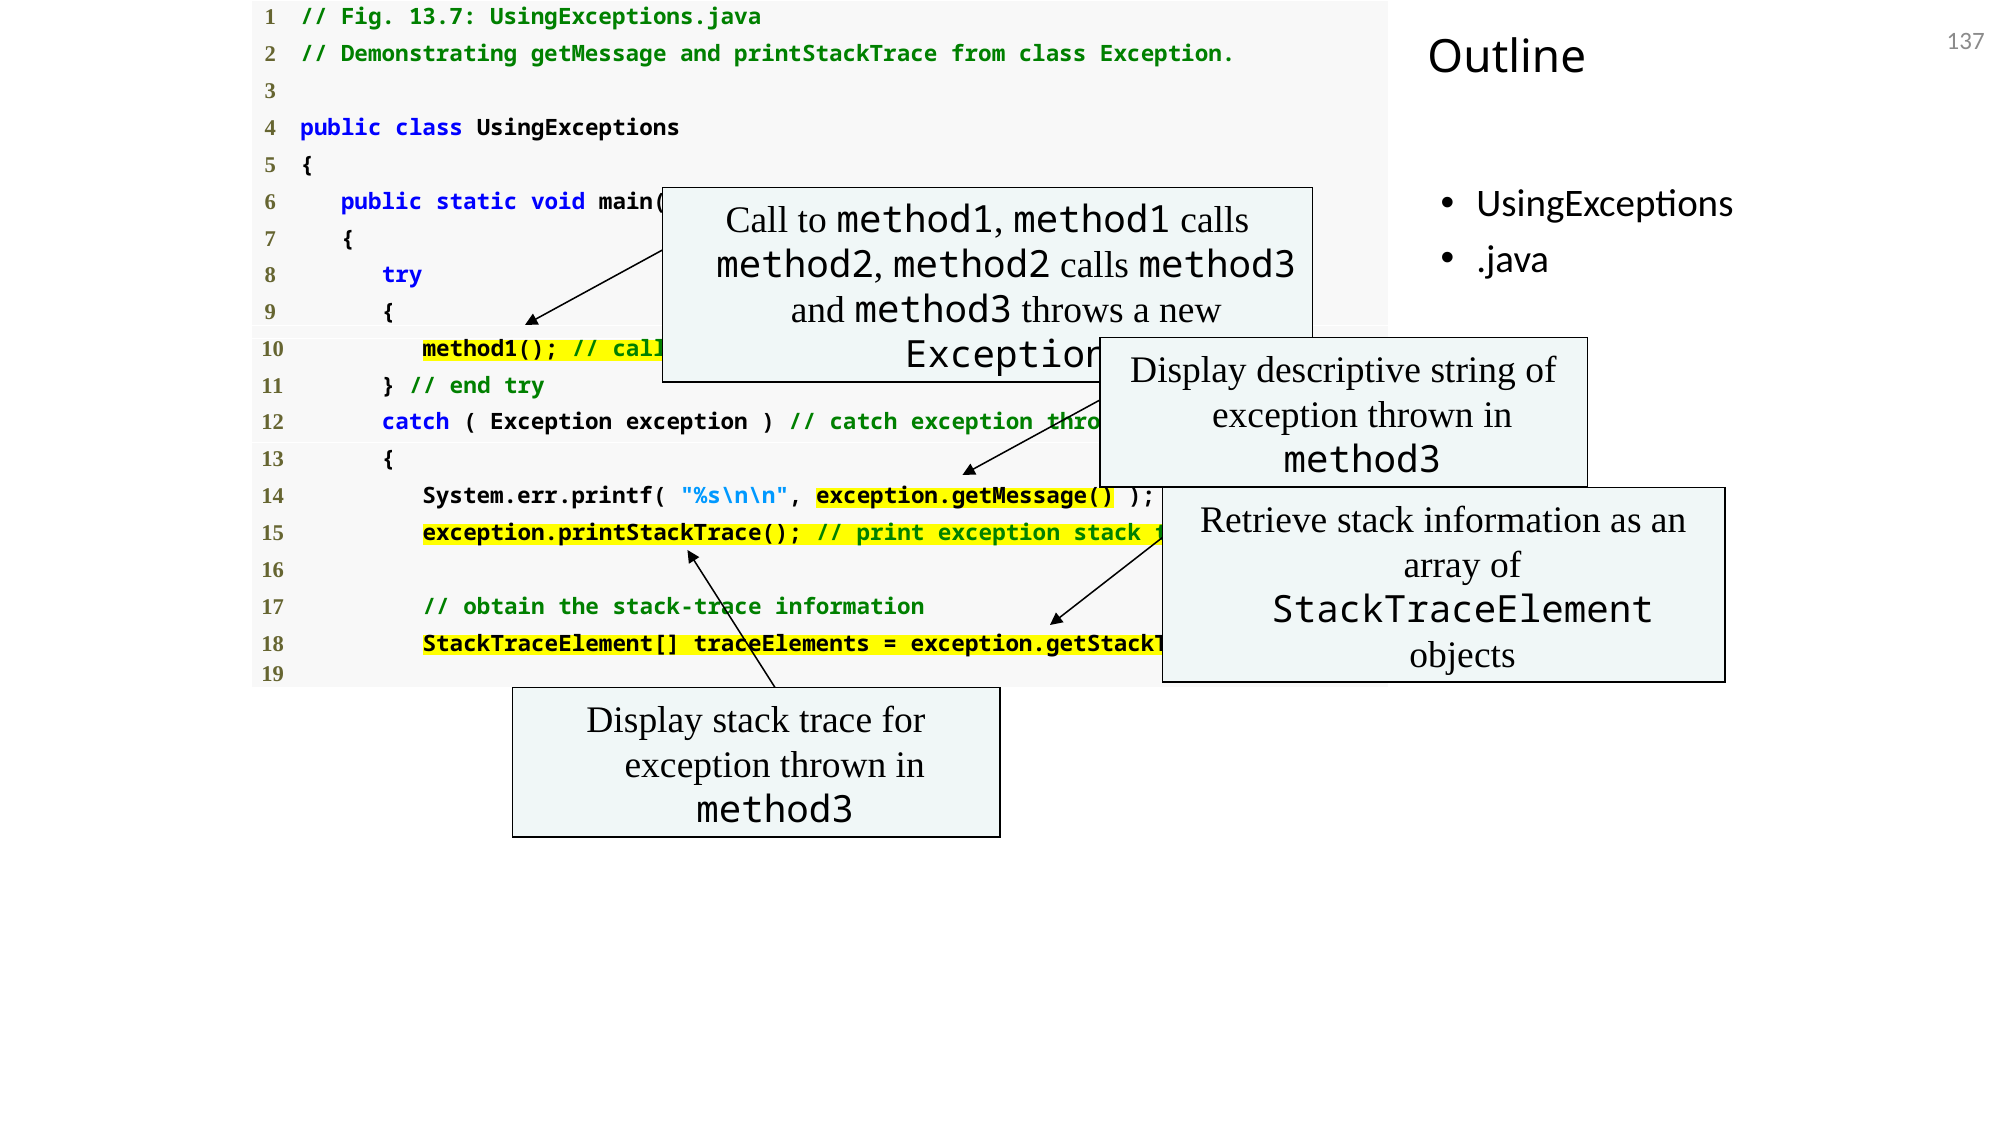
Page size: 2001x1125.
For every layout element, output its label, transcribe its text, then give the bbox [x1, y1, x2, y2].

list UsingExceptions .java (1 of 3) [1425, 175, 1751, 436]
text_box Display stack trace for exception thrown in method3 [512, 717, 1000, 838]
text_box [962, 337, 1588, 489]
title Outline [1412, 24, 1750, 91]
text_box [1049, 487, 1725, 685]
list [251, 0, 1392, 717]
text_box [524, 187, 1313, 385]
slide_number 137 [1533, 0, 2000, 79]
